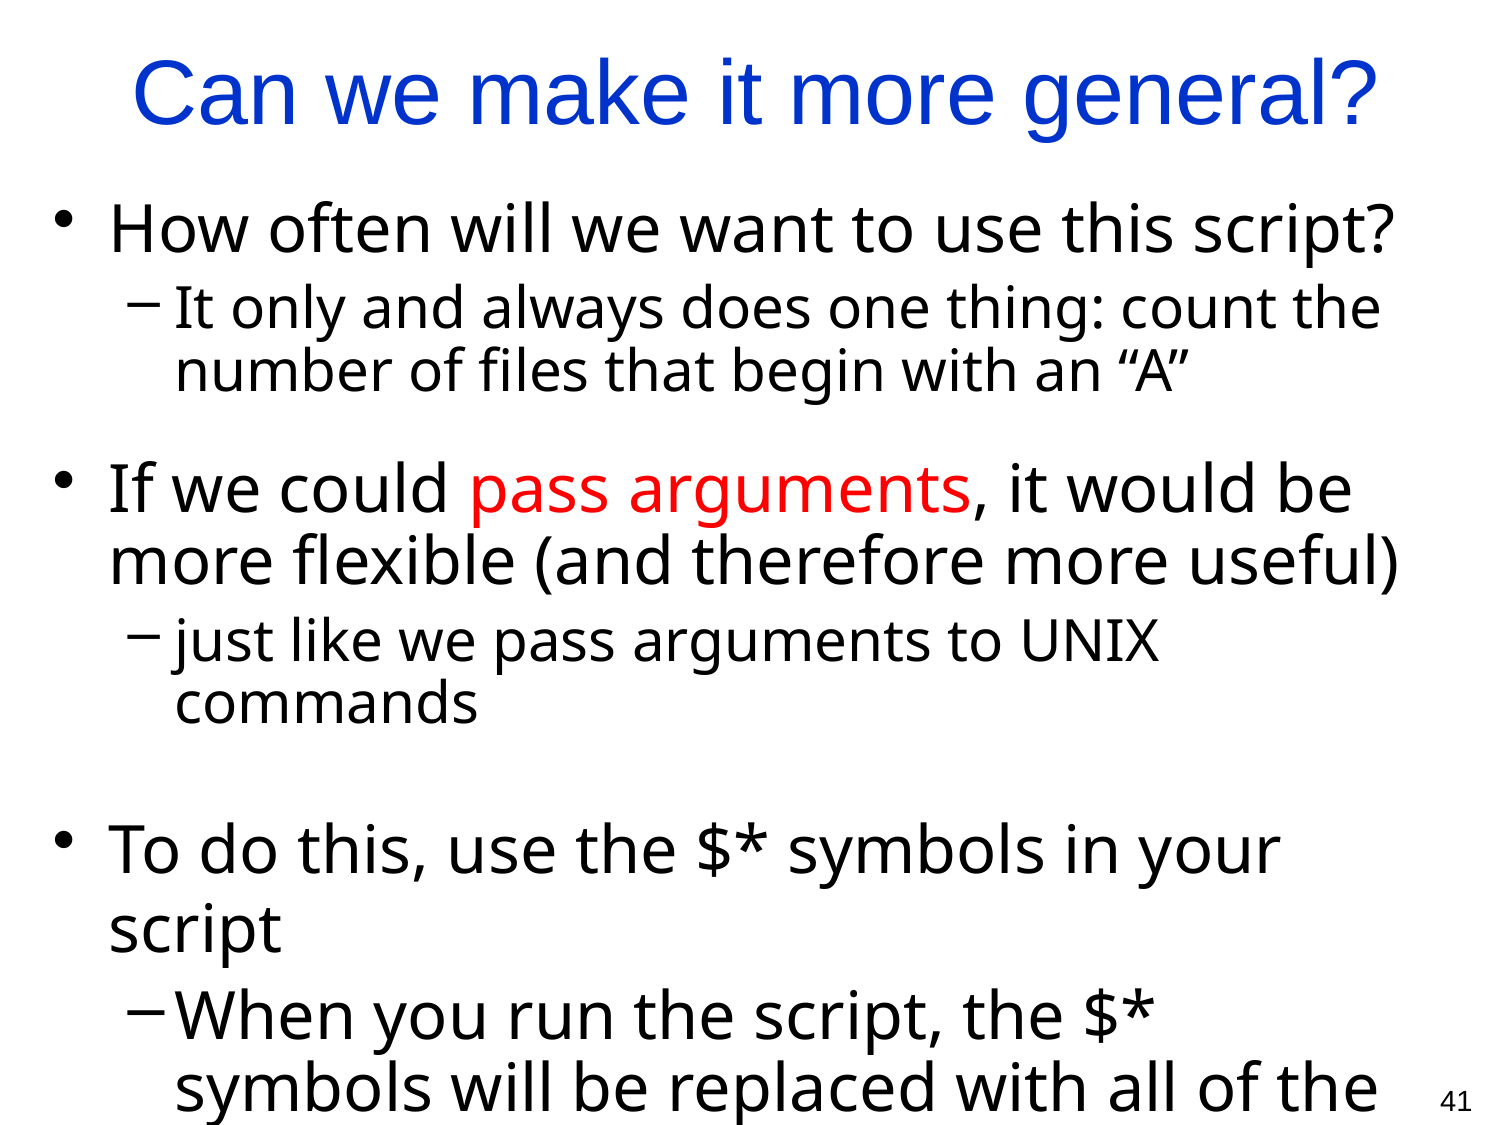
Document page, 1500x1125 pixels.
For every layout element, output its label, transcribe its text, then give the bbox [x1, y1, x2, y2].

title Can we make it more general? [112, 24, 1401, 151]
text_box 41 [1412, 1074, 1488, 1125]
list How often will we want to use this script? It only and always does one thing: count the number of files that begin with an “A” If we could pass arguments, it would be more flexible (and therefore more useful) just like we pass arguments to UNIX commands To do this, use the $* symbols in your script When you run the script, the $* symbols will be replaced with all of the arguments [37, 187, 1438, 1038]
